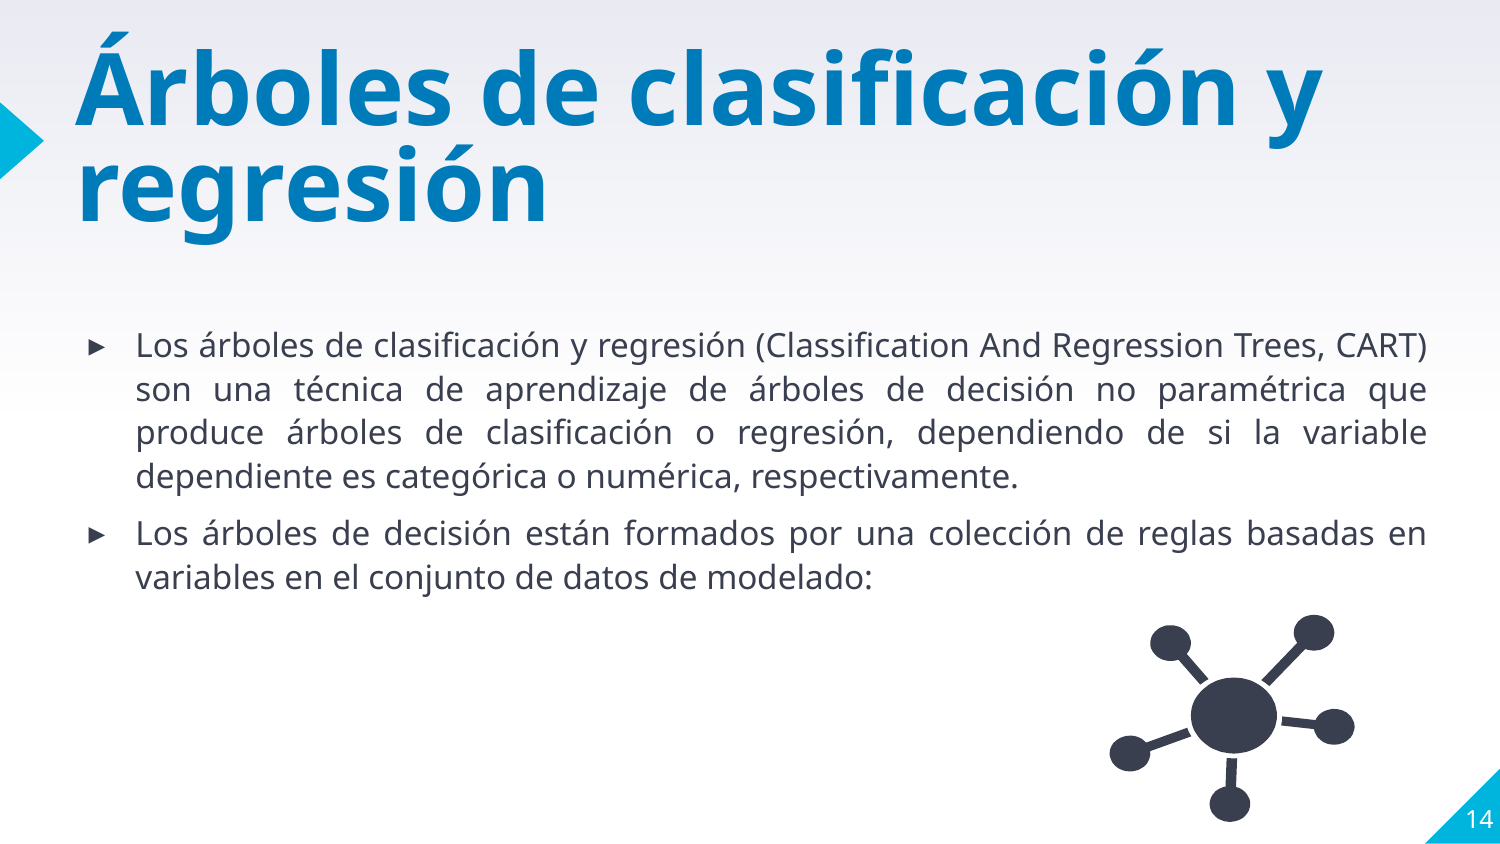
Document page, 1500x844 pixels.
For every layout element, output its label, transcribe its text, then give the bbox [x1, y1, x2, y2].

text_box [1109, 614, 1355, 823]
slide_number 14 [1418, 760, 1494, 838]
list Los árboles de clasificación y regresión (Classification And Regression Trees, CART) son una técnica de aprendizaje de árboles de decisión no paramétrica que produce árboles de clasificación o regresión, dependiendo de si la variable dependiente es categórica o numérica, respectivamente. Los árboles de decisión están formados por una colección de reglas basadas en variables en el conjunto de datos de modelado: [88, 319, 1430, 807]
title Árboles de clasificación y regresión [75, 48, 1466, 277]
